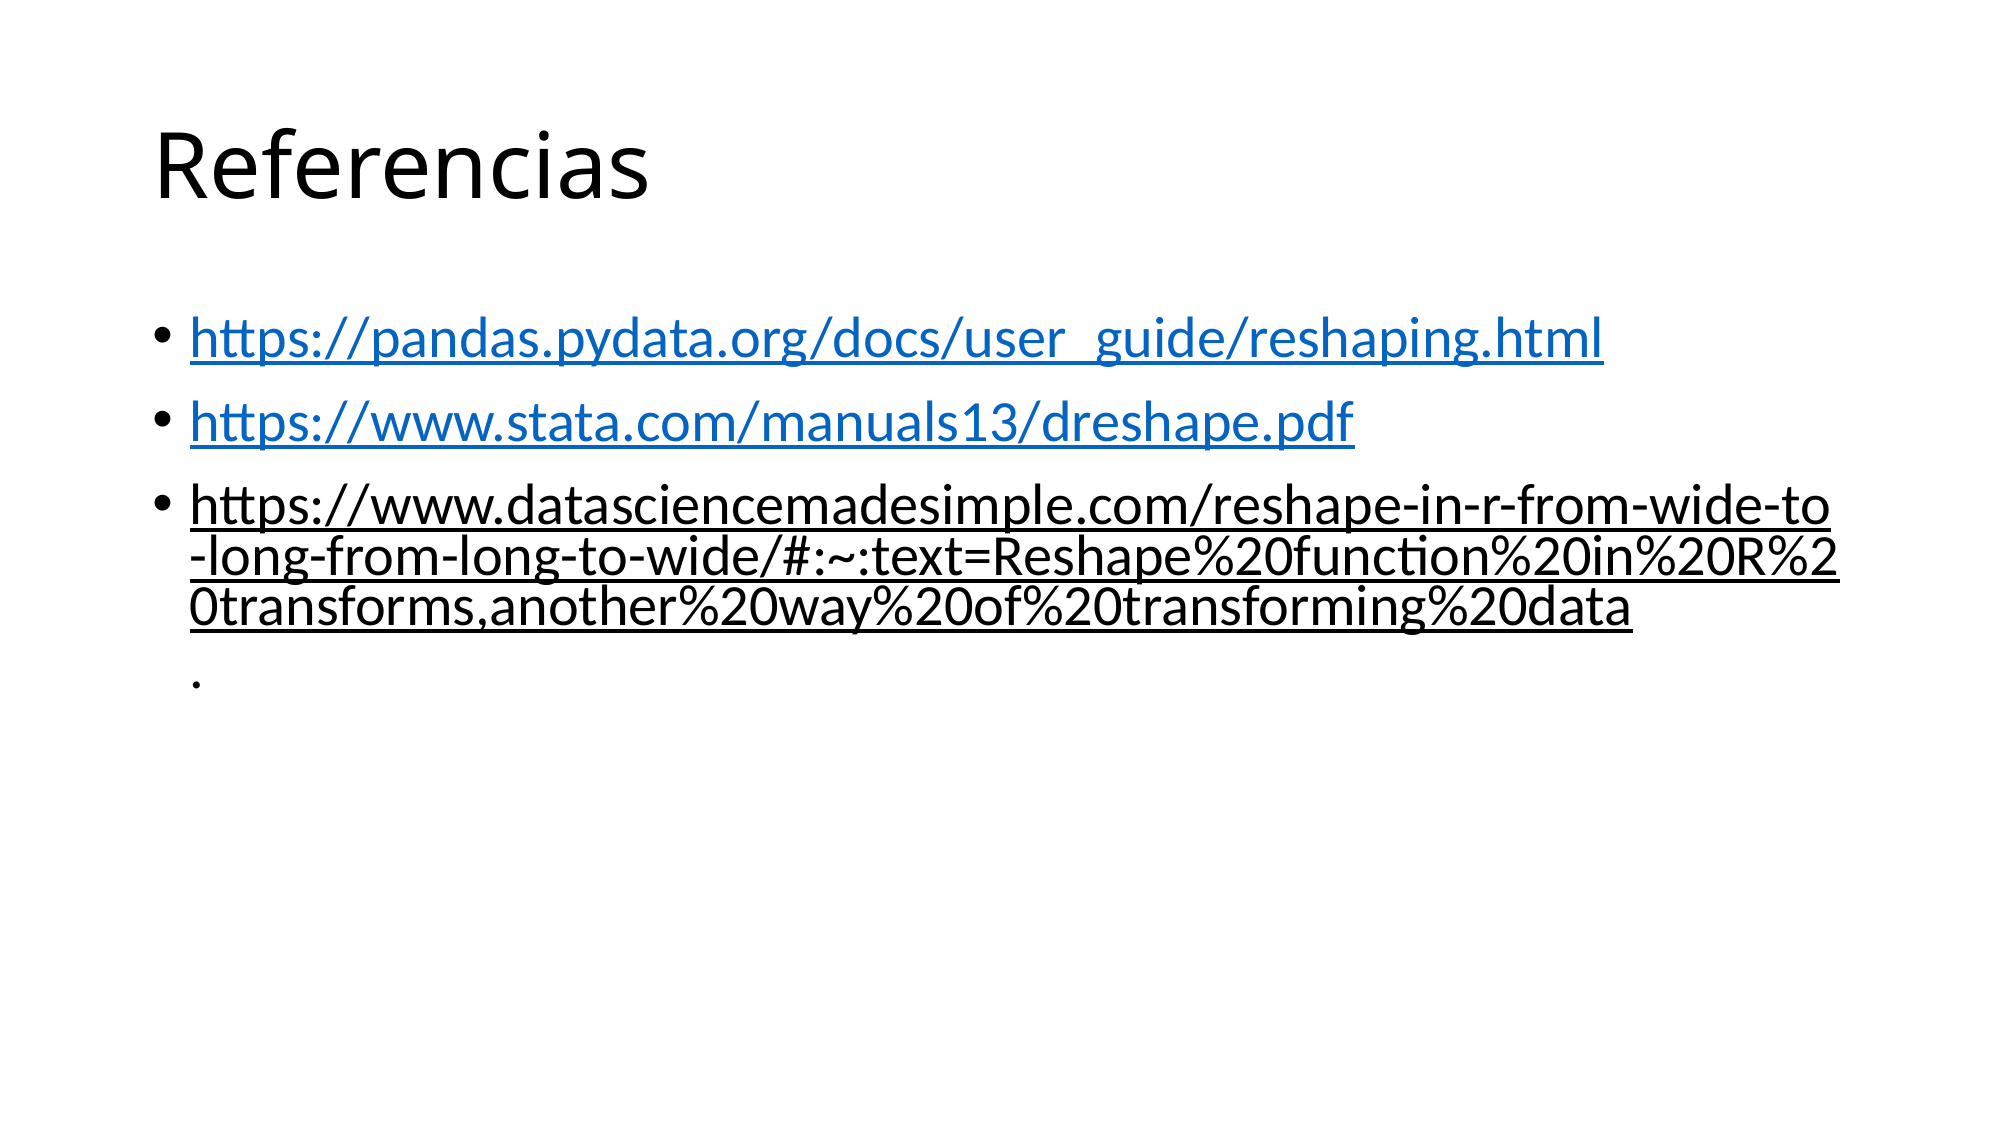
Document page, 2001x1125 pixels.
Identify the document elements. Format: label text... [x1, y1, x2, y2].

list https://pandas.pydata.org/docs/user_guide/reshaping.html https://www.stata.com/manuals13/dreshape.pdf https://www.datasciencemadesimple.com/reshape-in-r-from-wide-to-long-from-long-to-wide/#:~:text=Reshape%20function%20in%20R%20transforms,another%20way%20of%20transforming%20data. [137, 299, 1863, 1014]
title Referencias [137, 59, 1863, 278]
